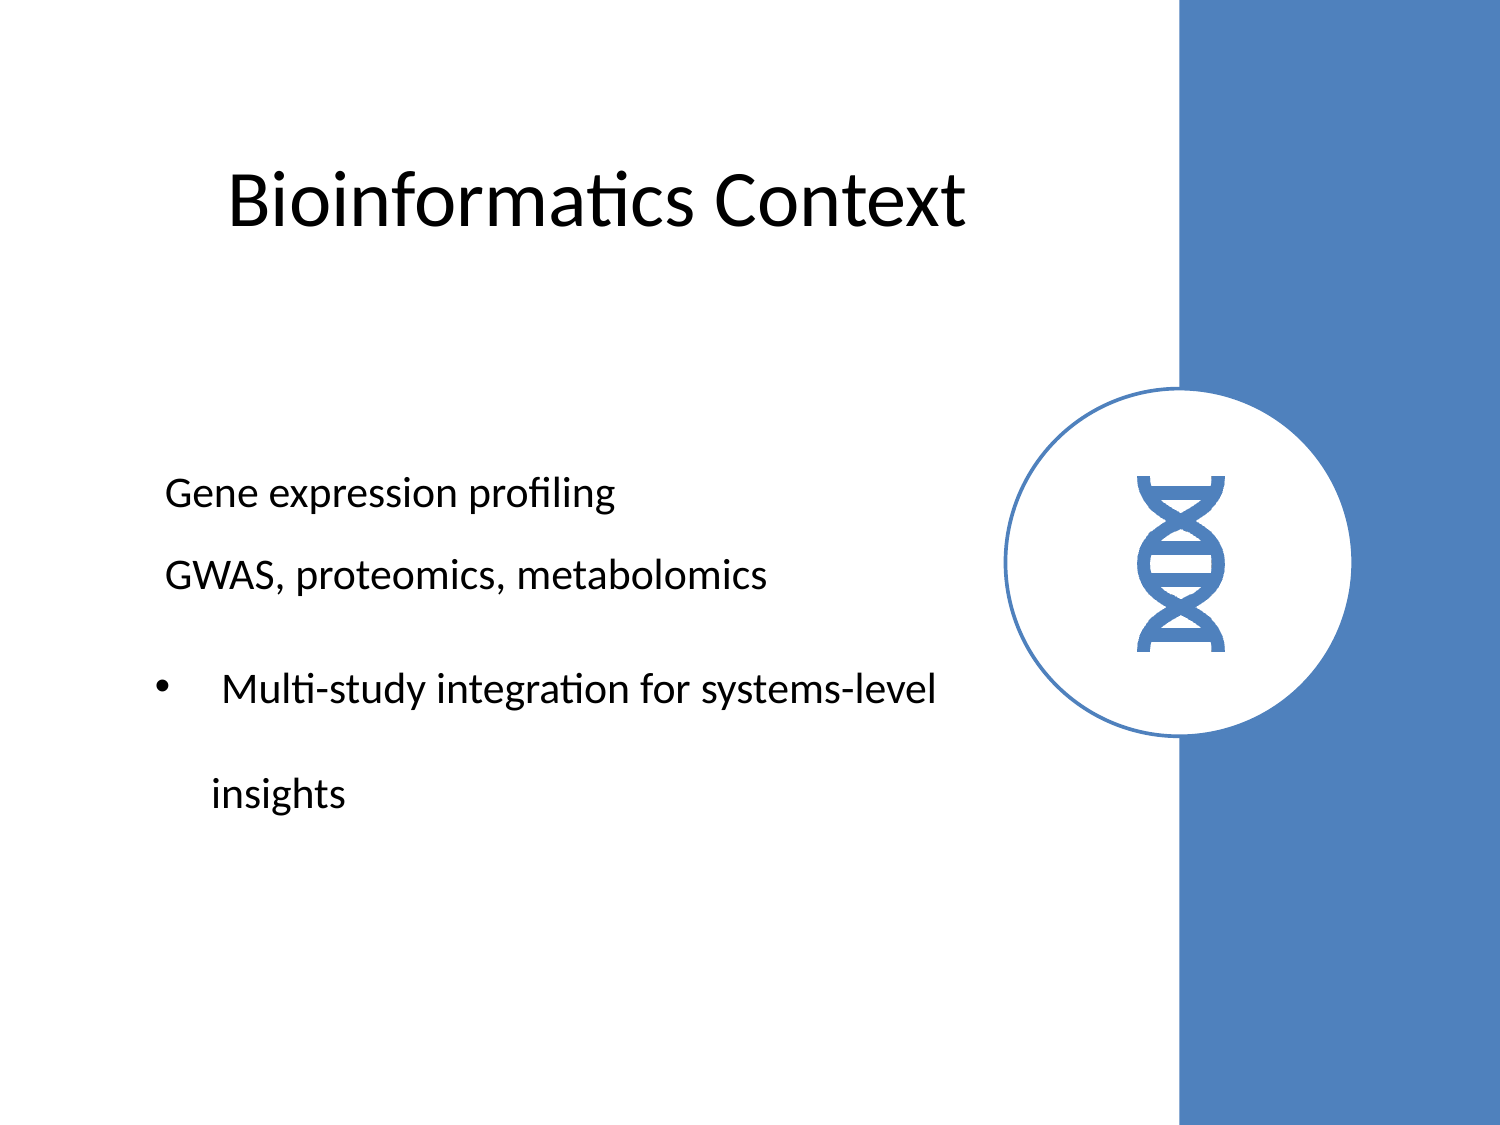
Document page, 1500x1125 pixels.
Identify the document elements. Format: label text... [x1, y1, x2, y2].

list Gene expression profiling GWAS, proteomics, metabolomics Multi-study integration for systems-level insights [139, 294, 966, 987]
text_box [1003, 386, 1356, 739]
text_box [1177, 0, 1500, 1125]
title Bioinformatics Context [137, 112, 1058, 276]
picture [1086, 469, 1275, 658]
